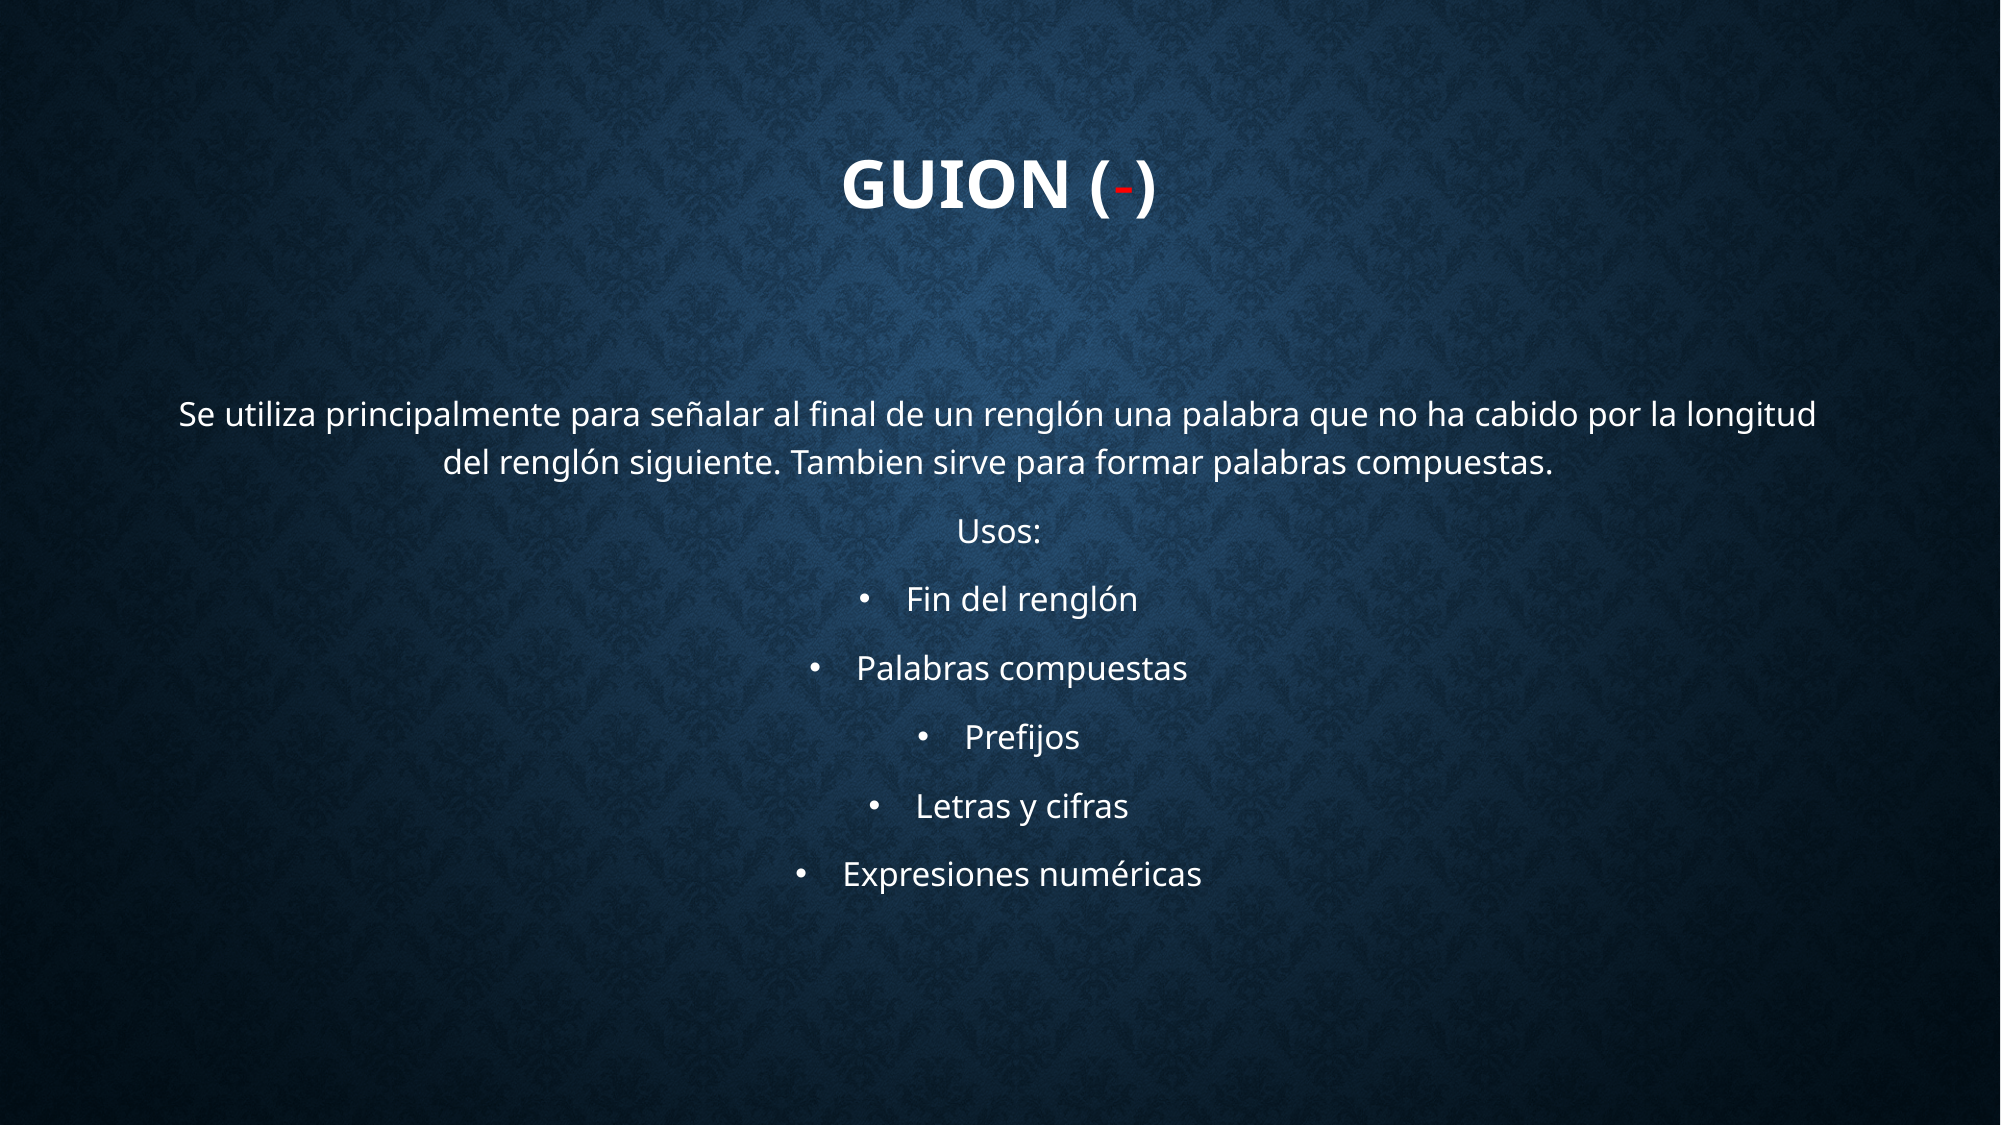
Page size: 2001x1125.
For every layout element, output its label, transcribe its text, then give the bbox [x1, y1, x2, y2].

list Se utiliza principalmente para señalar al final de un renglón una palabra que no ha cabido por la longitud del renglón siguiente. Tambien sirve para formar palabras compuestas. Usos: Fin del renglón Palabras compuestas Prefijos Letras y cifras Expresiones numéricas [149, 291, 1849, 1125]
title guion (-) [149, 99, 1849, 274]
